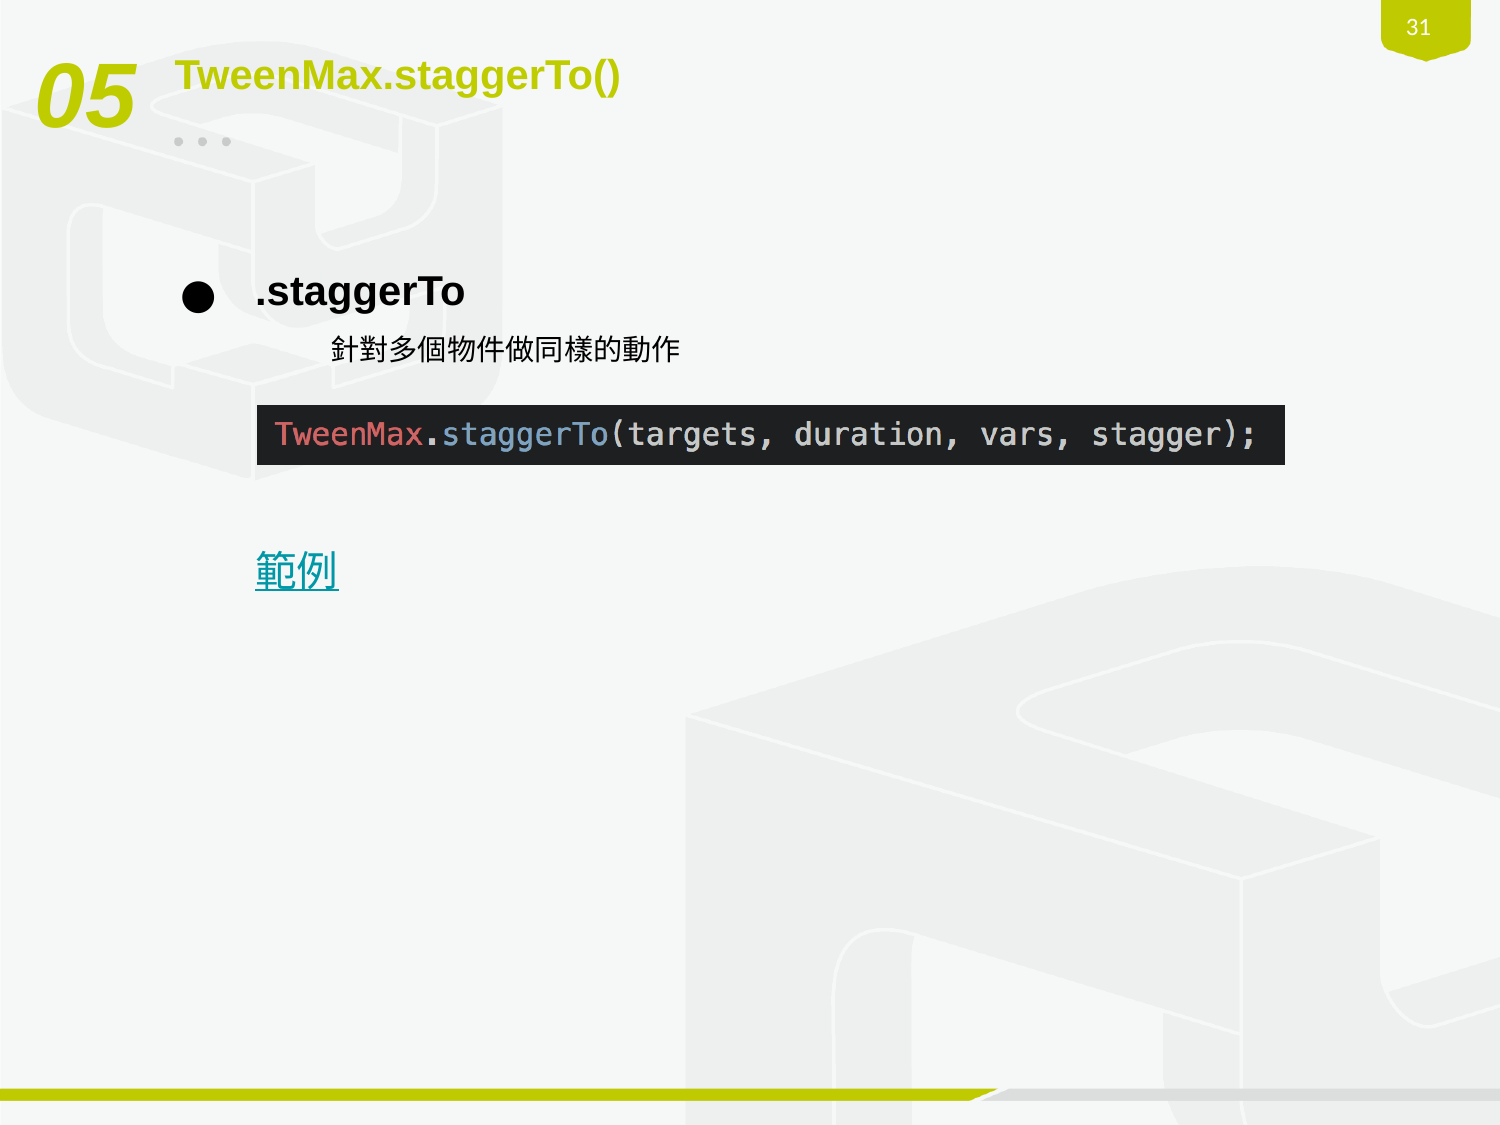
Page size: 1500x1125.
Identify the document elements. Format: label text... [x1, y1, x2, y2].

text_box 05 [19, 28, 192, 155]
text_box TweenMax.staggerTo() [192, 40, 960, 106]
text_box 範例 [165, 512, 1394, 578]
text_box .staggerTo 針對多個物件做同樣的動作 [165, 231, 1394, 358]
slide_number ‹#› [1375, 0, 1447, 56]
picture [0, 0, 1500, 1125]
